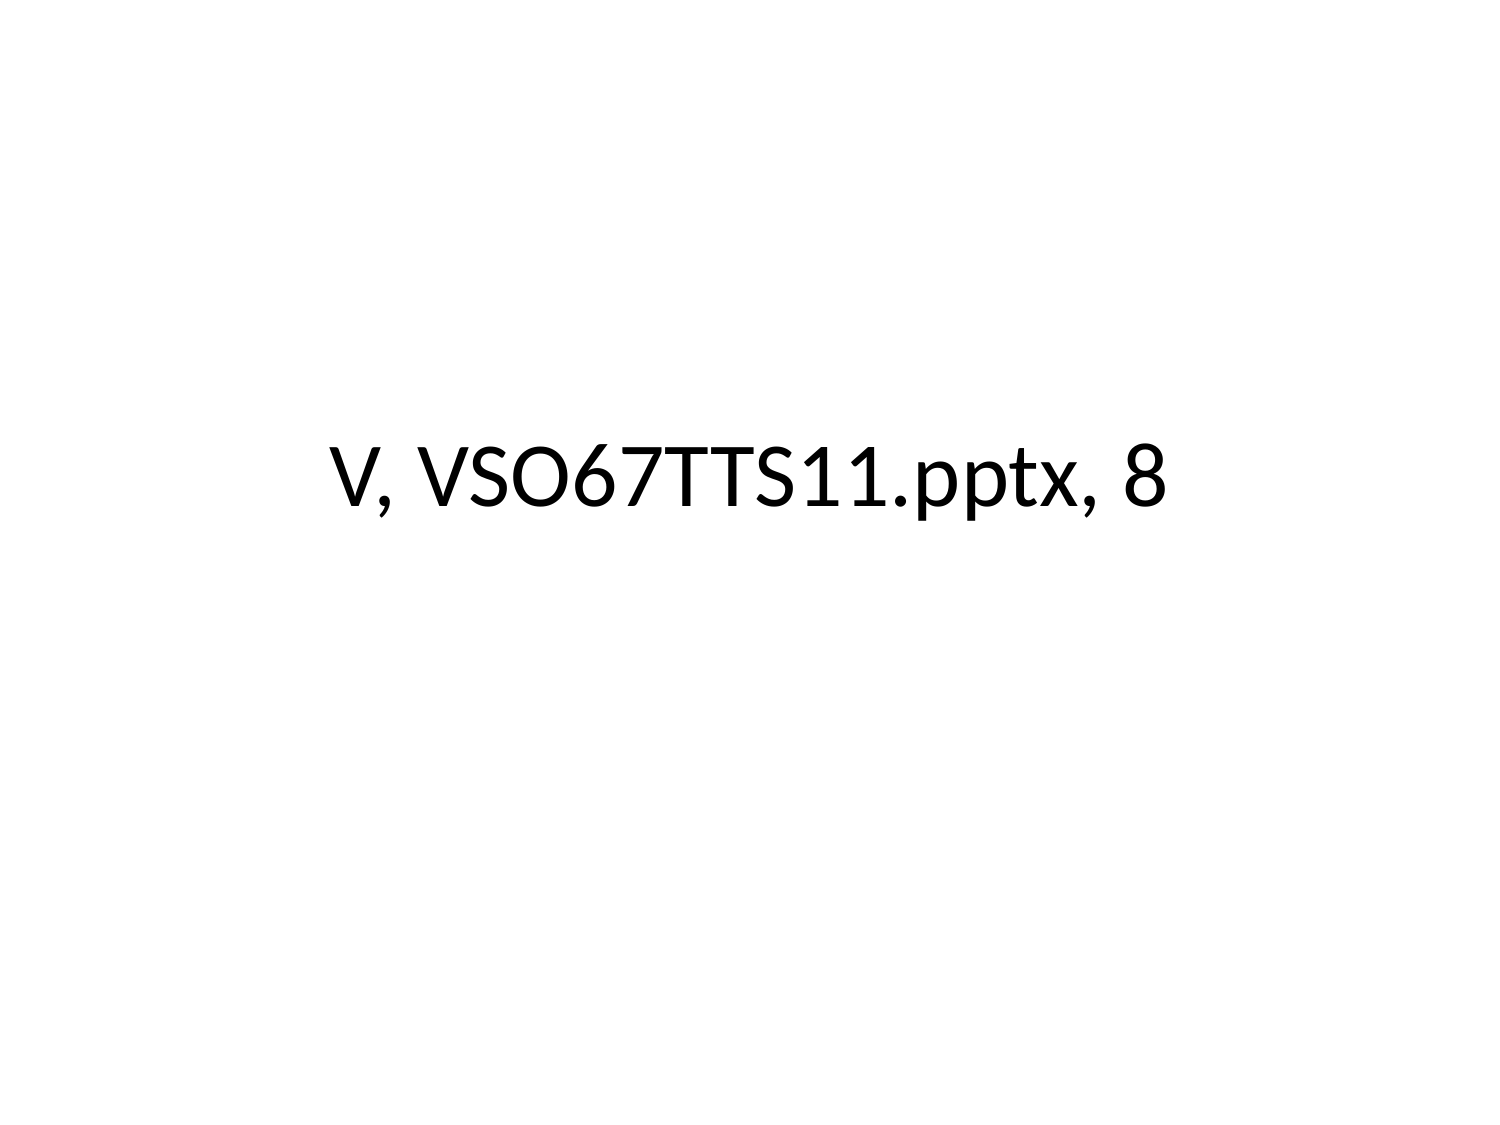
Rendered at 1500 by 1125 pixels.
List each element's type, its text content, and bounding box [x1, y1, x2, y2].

title V, VSO67TTS11.pptx, 8 [112, 349, 1388, 591]
